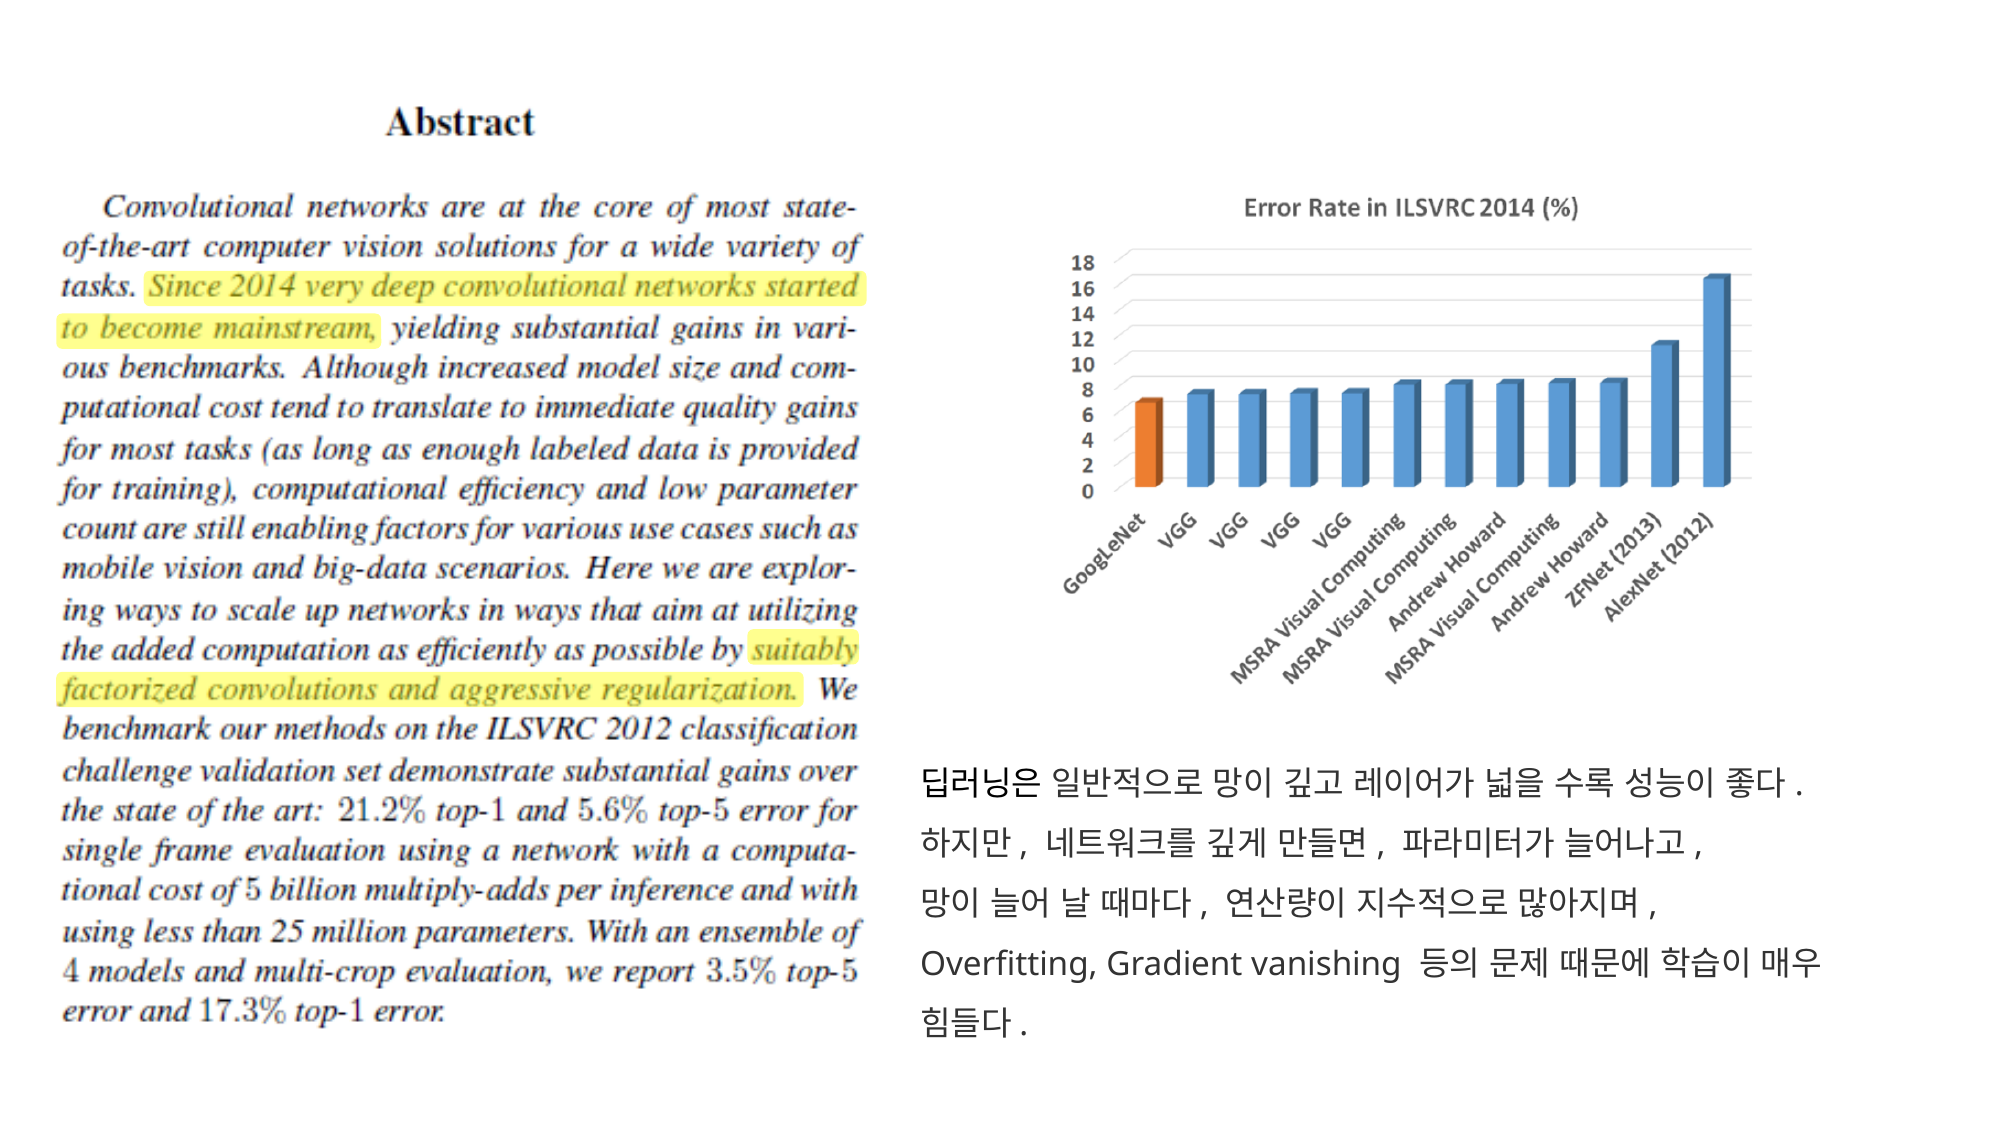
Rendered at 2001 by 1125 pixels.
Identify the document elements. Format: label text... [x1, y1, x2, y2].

text_box 딥러닝은 일반적으로 망이 깊고 레이어가 넓을 수록 성능이 좋다. 하지만, 네트워크를 깊게 만들면, 파라미터가 늘어나고, 망이 늘어 날 때마다, 연산량이 지수적으로 많아지며, Overfitting, Gradient vanishing 등의 문제 때문에 학습이 매우 힘들다. [905, 734, 1906, 1050]
picture [44, 59, 886, 1066]
picture [1033, 180, 1778, 690]
